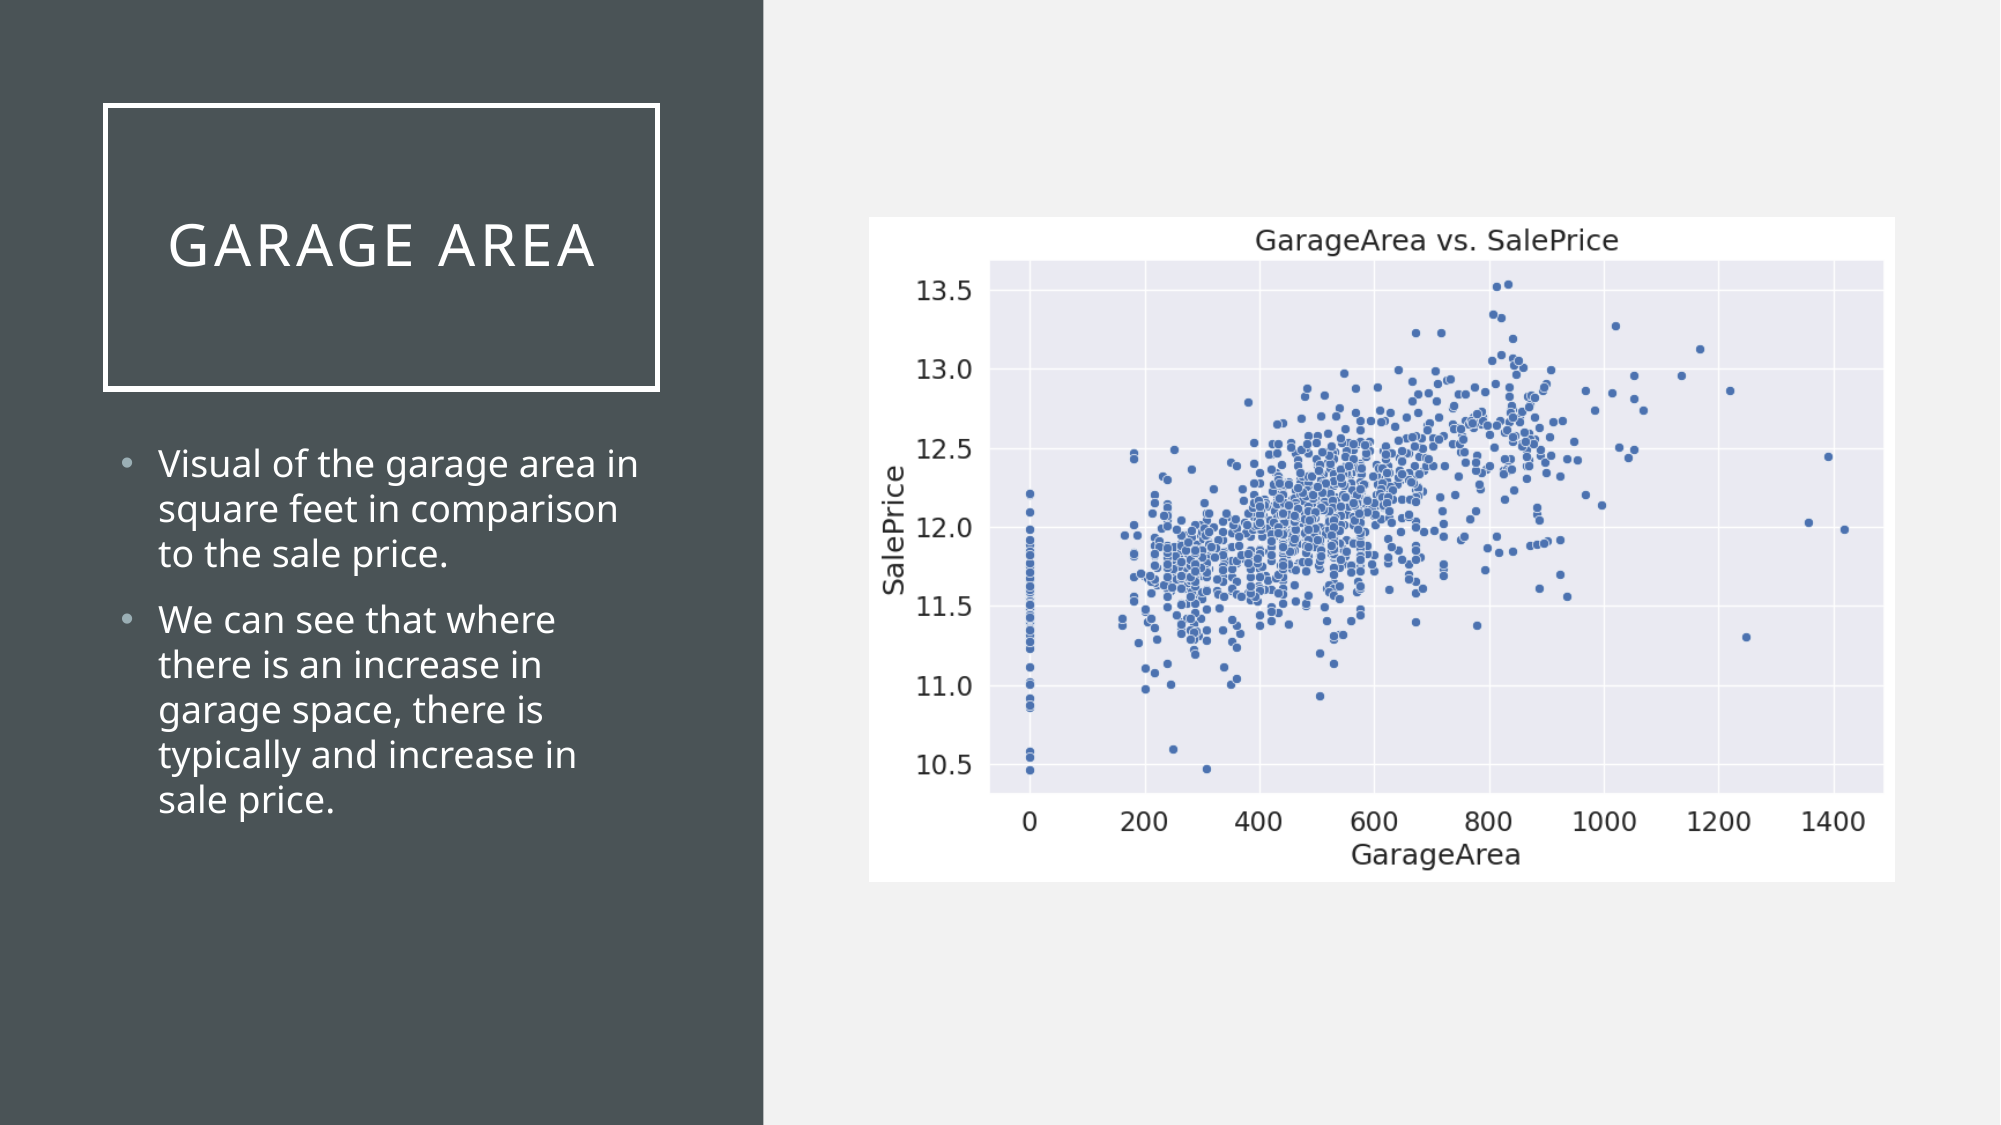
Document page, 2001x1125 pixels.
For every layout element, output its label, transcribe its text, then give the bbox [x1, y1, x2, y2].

list Visual of the garage area in square feet in comparison to the sale price. We can see that where there is an increase in garage space, there is typically and increase in sale price. [105, 432, 658, 994]
title Garage area [103, 103, 660, 392]
picture [869, 217, 1895, 882]
text_box [764, 0, 2000, 1125]
text_box [0, 0, 764, 1125]
